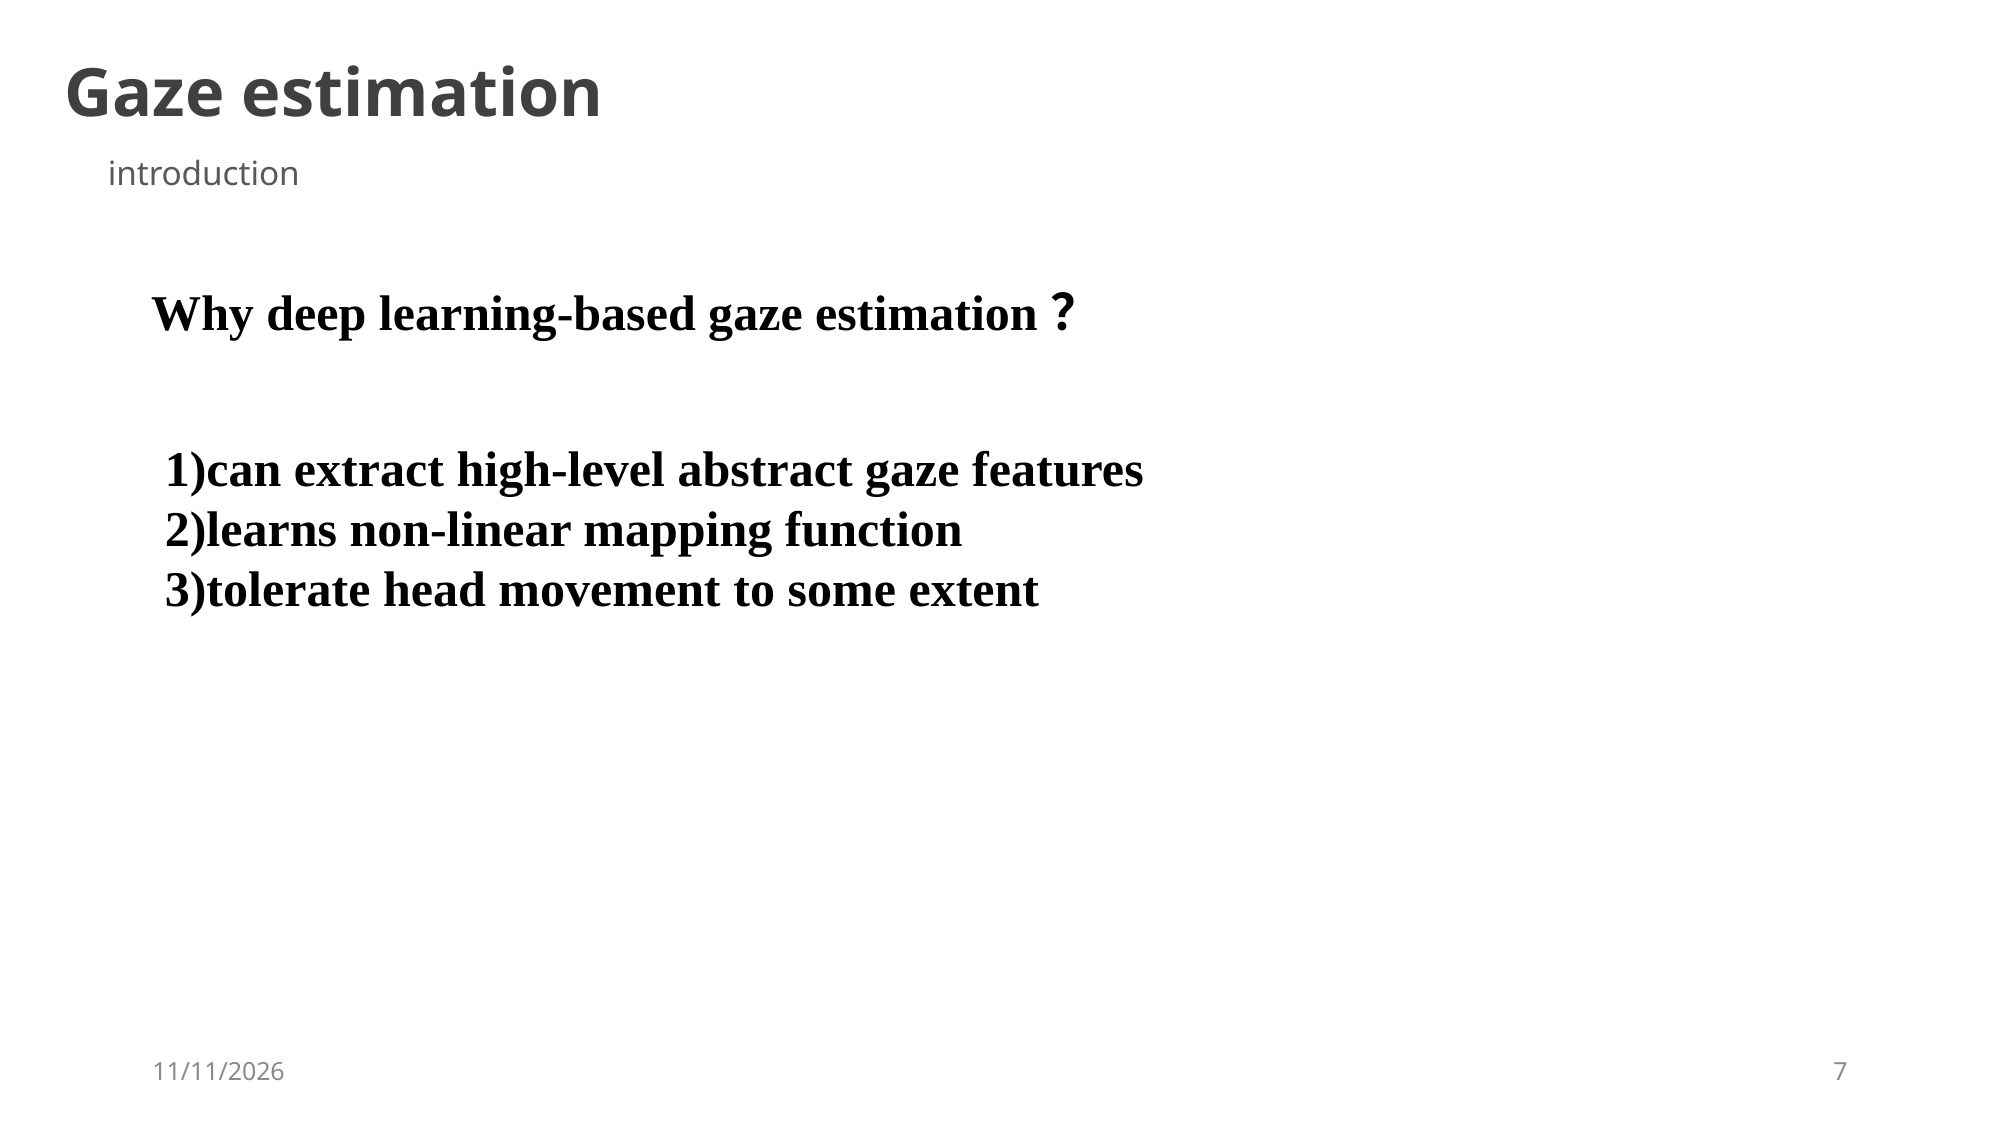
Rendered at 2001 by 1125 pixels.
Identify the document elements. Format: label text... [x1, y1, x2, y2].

slide_number 7 [1412, 1042, 1863, 1103]
text_box Why deep learning-based gaze estimation？ [136, 272, 1127, 348]
text_box introduction [86, 142, 378, 204]
text_box can extract high-level abstract gaze features learns non-linear mapping function tolerate head movement to some extent [149, 429, 1631, 625]
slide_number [137, 1042, 588, 1103]
text_box Gaze estimation [43, 39, 756, 141]
